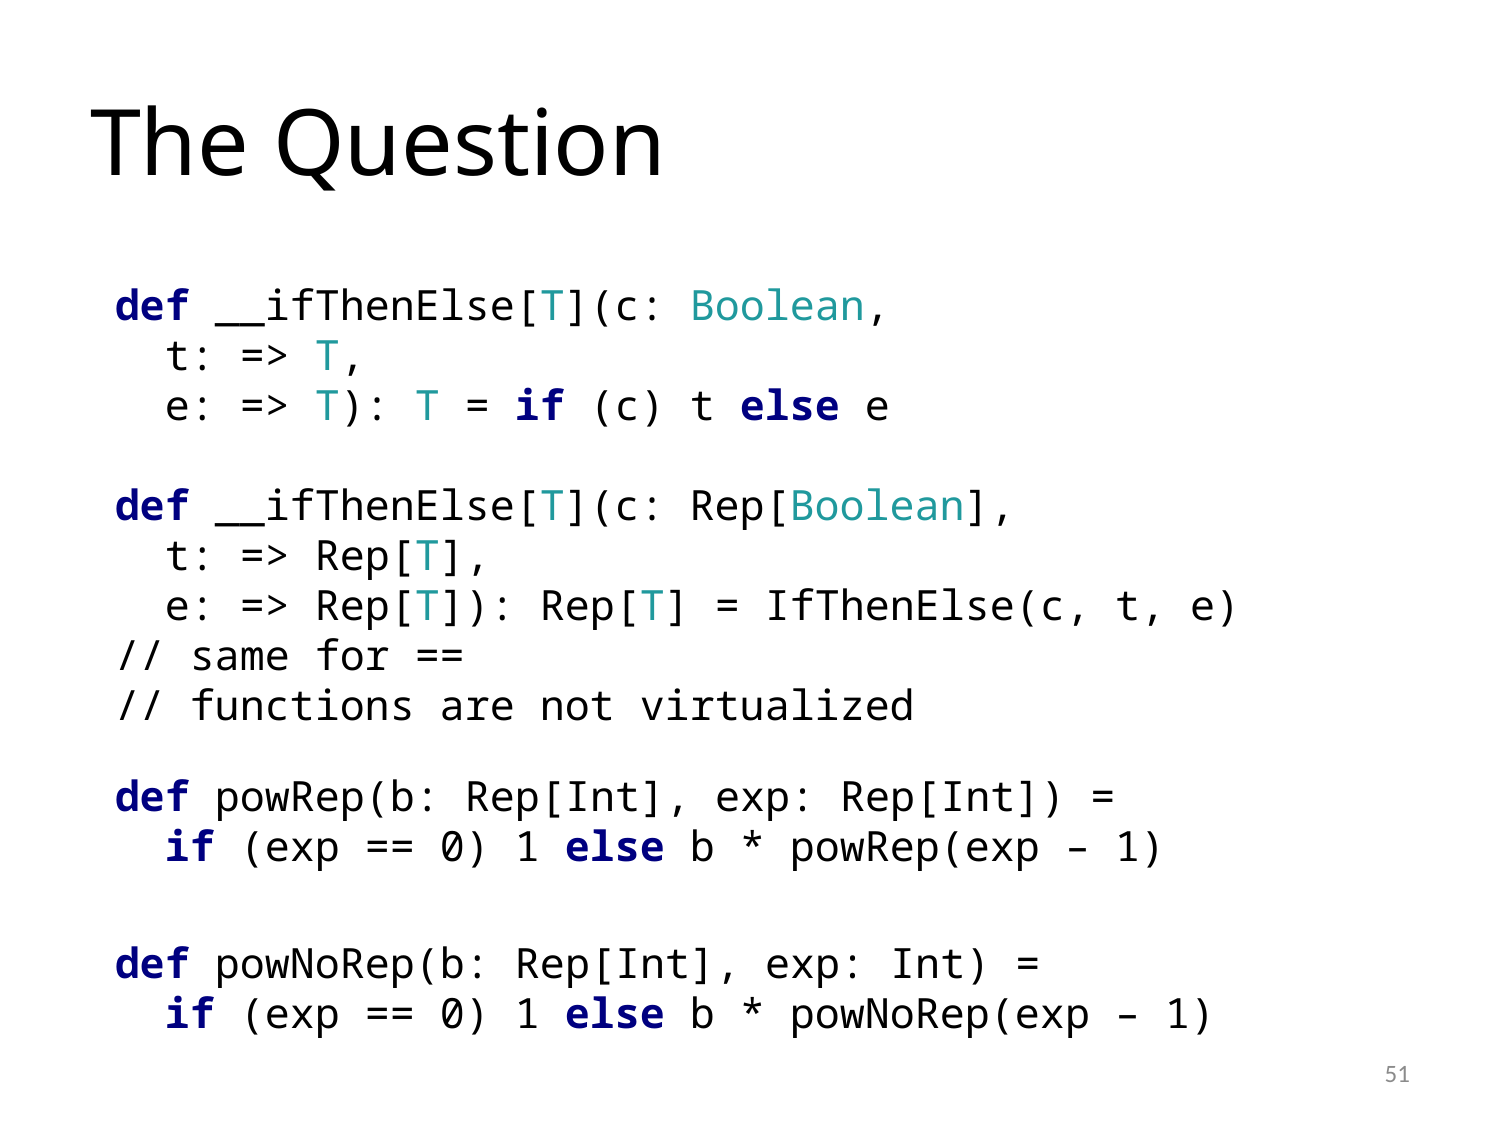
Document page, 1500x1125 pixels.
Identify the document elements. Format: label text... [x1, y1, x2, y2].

title The Question [75, 45, 1425, 233]
slide_number 51 [1074, 1042, 1425, 1103]
text_box def __ifThenElse[T](c: Boolean, t: => T, e: => T): T = if (c) t else e def __ifThenElse[T](c: Rep[Boolean], t: => Rep[T], e: => Rep[T]): Rep[T] = IfThenElse(c, t, e) // same for == // functions are not virtualized [99, 271, 1350, 737]
text_box def powNoRep(b: Rep[Int], exp: Int) = if (exp == 0) 1 else b * powNoRep(exp – 1) [99, 929, 1400, 1094]
text_box def powRep(b: Rep[Int], exp: Rep[Int]) = if (exp == 0) 1 else b * powRep(exp – 1) [99, 762, 1400, 928]
